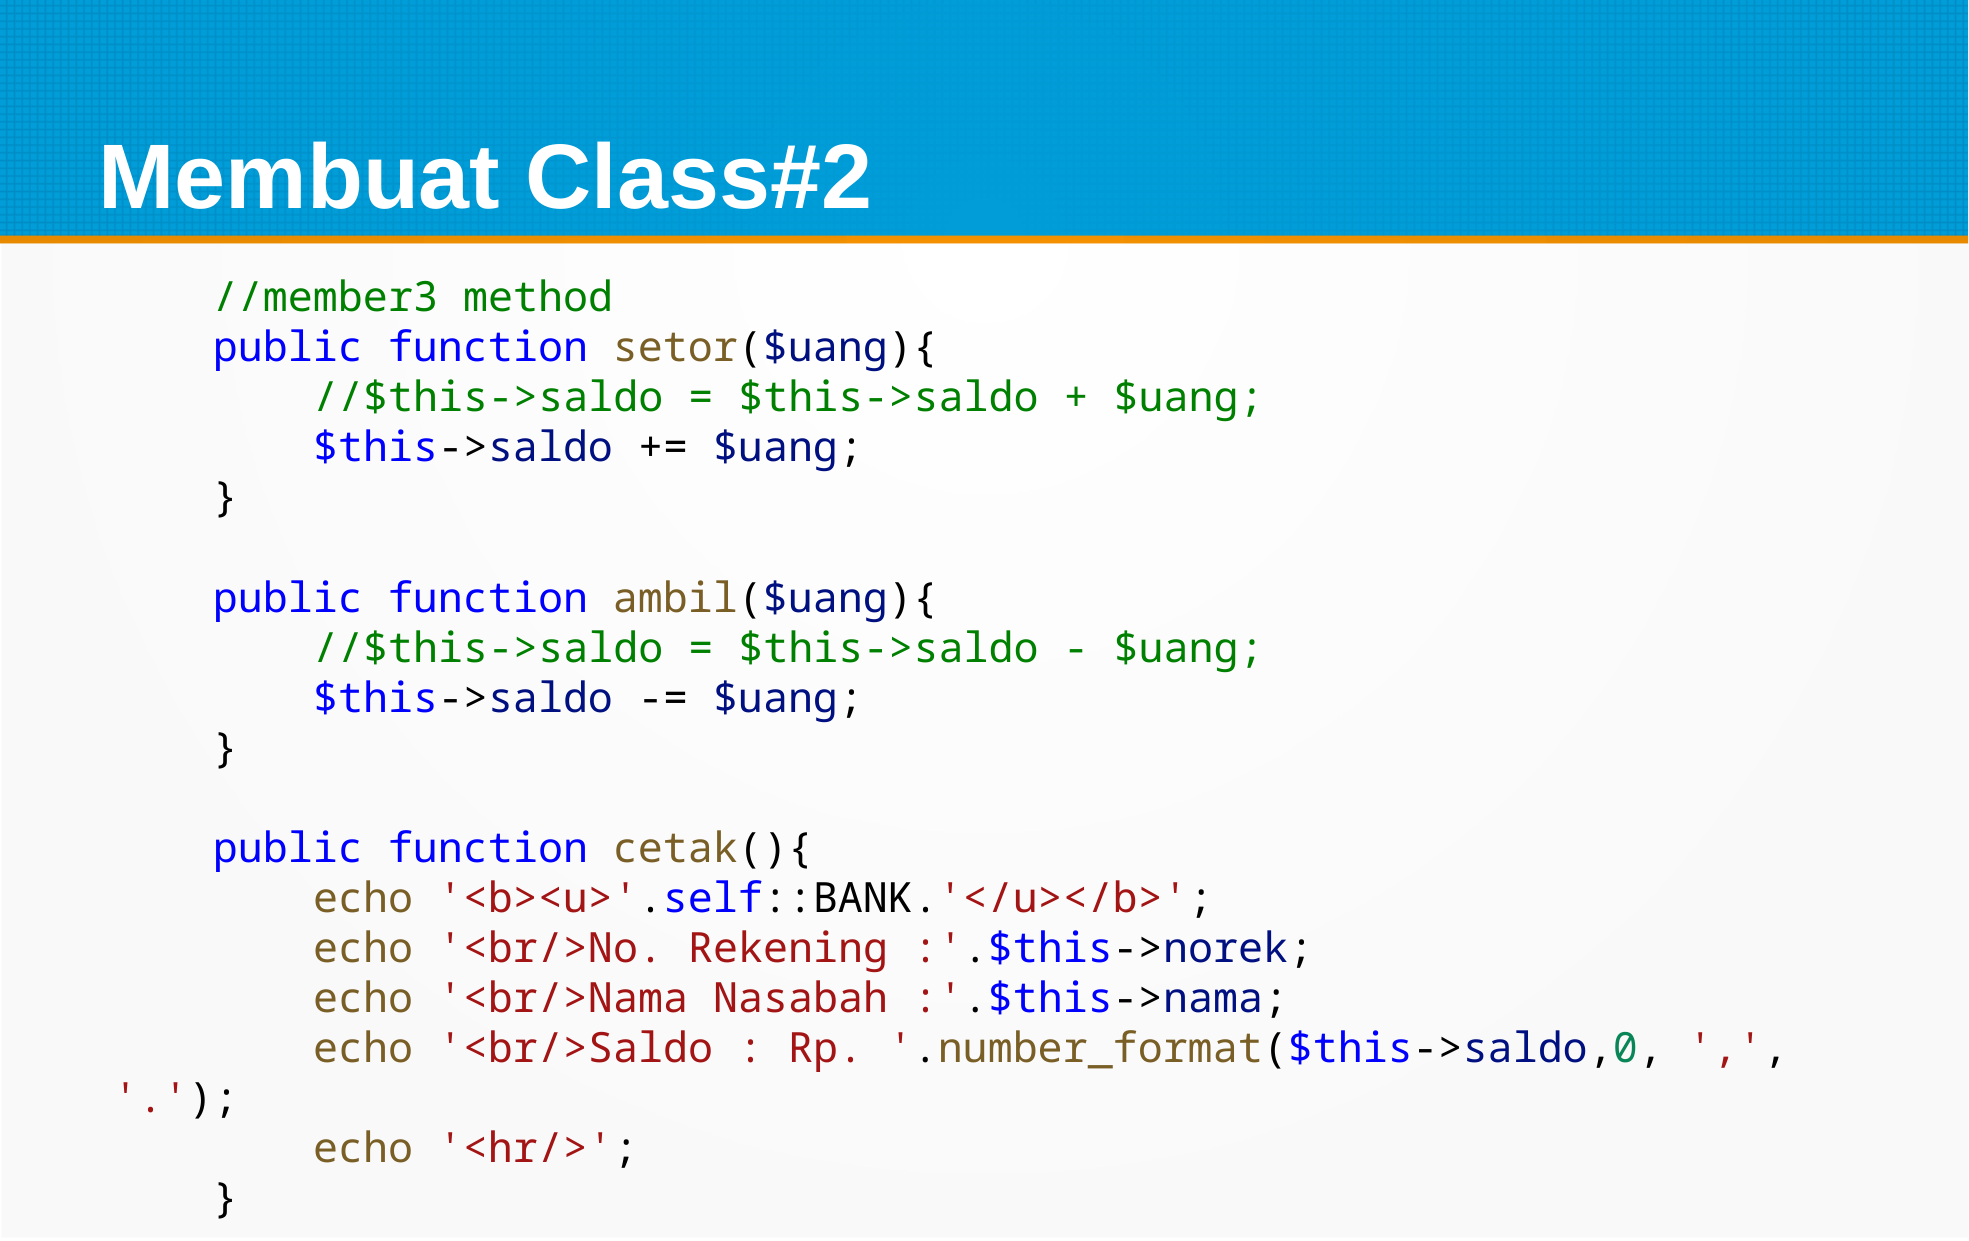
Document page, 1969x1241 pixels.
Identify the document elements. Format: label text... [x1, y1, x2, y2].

text_box Membuat Class#2 [98, 19, 1870, 227]
picture [0, 236, 1969, 1241]
text_box //member3 method public function setor($uang){ //$this->saldo = $this->saldo + $uang; $this->saldo += $uang; } public function ambil($uang){ //$this->saldo = $this->saldo - $uang; $this->saldo -= $uang; } public function cetak(){ echo '<b><u>'.self::BANK.'</u></b>'; echo '<br/>No. Rekening :'.$this->norek; echo '<br/>Nama Nasabah :'.$this->nama; echo '<br/>Saldo : Rp. '.number_format($this->saldo,0, ',', '.'); echo '<hr/>'; } [98, 262, 1870, 1228]
